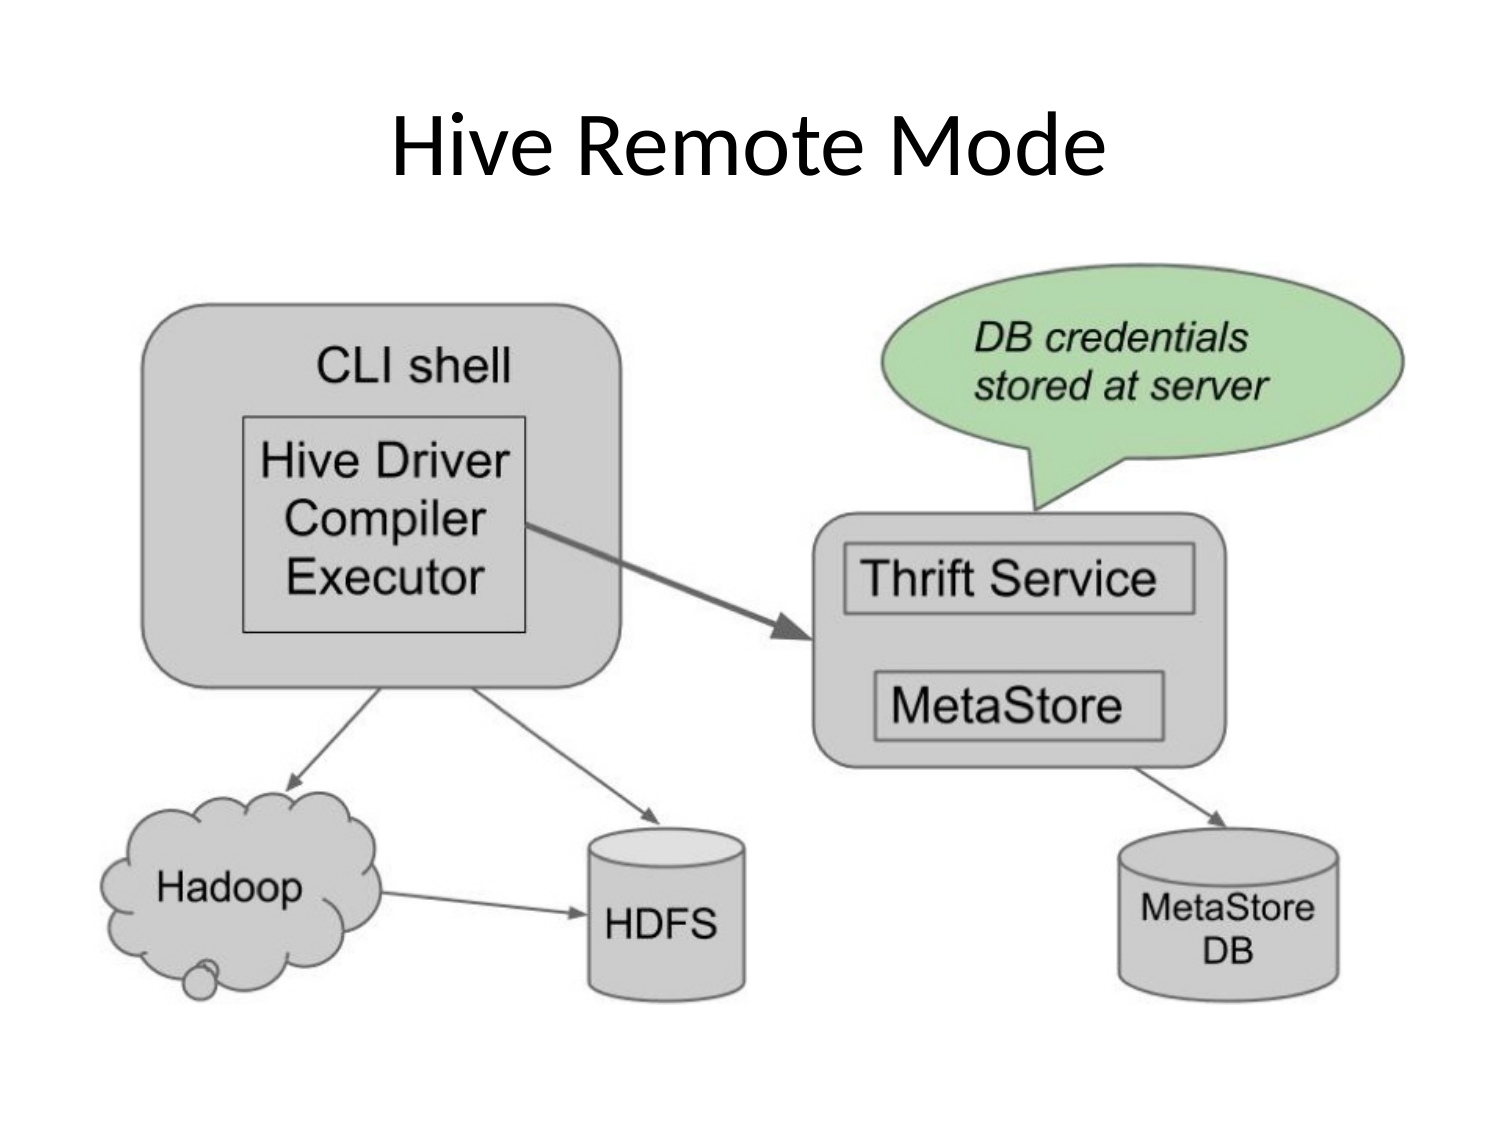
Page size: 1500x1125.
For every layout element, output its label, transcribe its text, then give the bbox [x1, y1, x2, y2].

title Hive Remote Mode [75, 45, 1425, 233]
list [74, 262, 1426, 1006]
